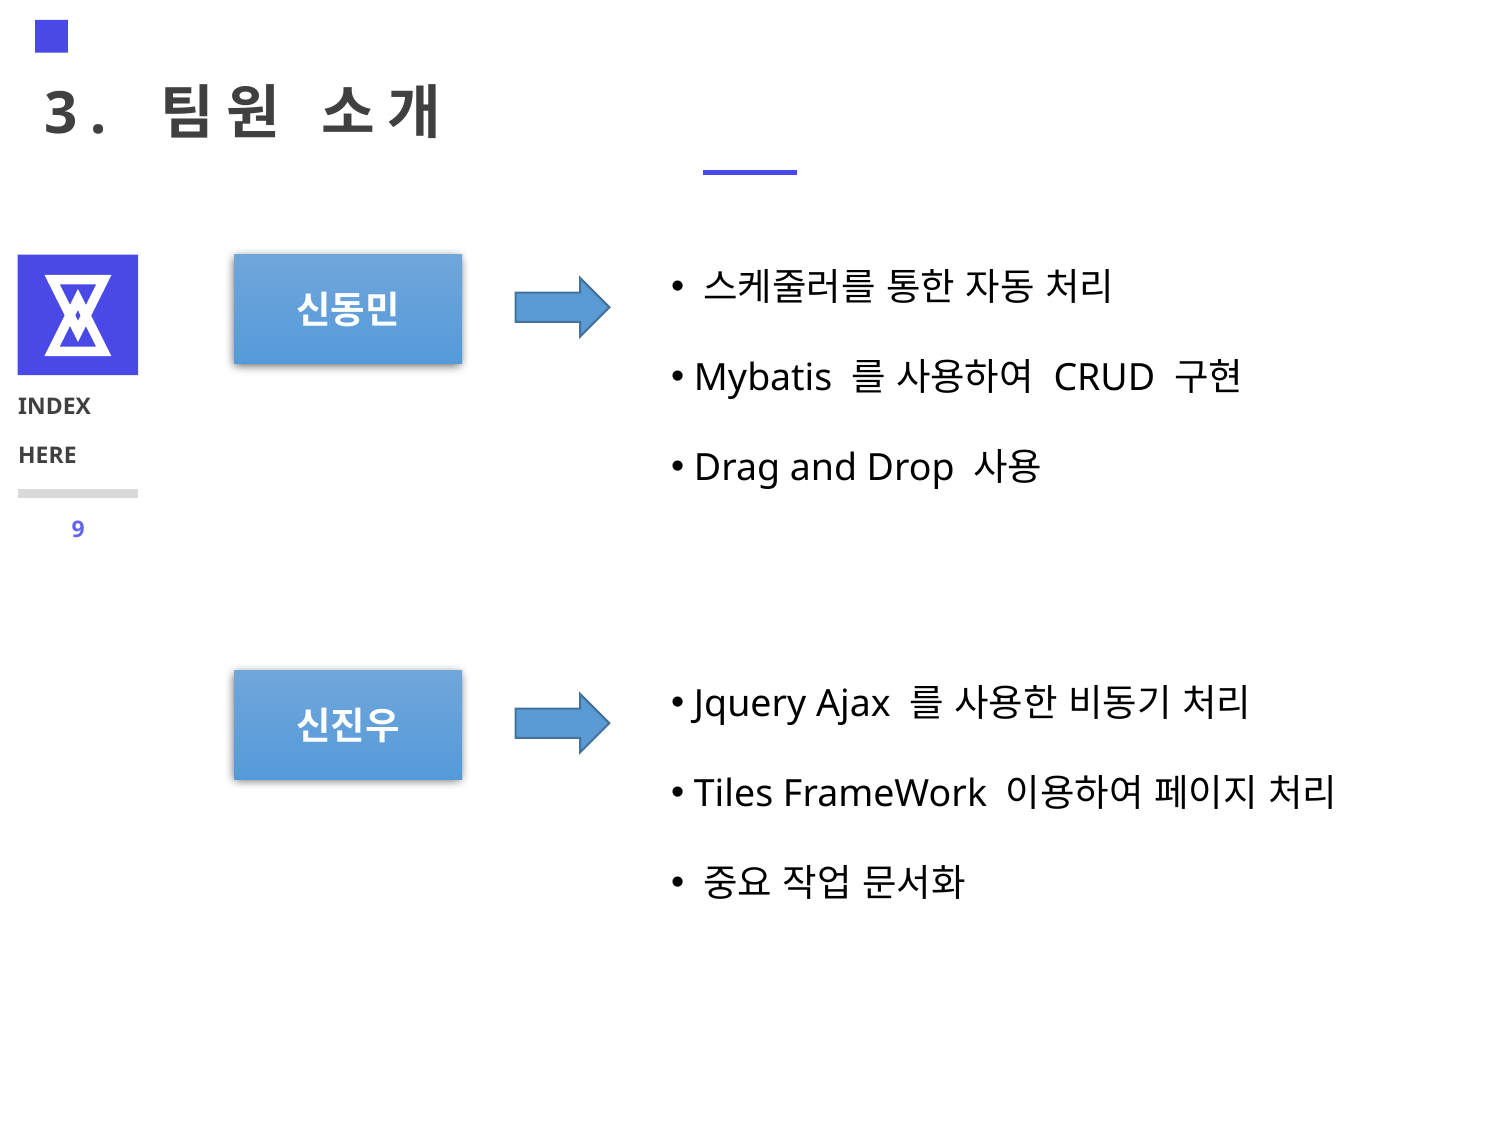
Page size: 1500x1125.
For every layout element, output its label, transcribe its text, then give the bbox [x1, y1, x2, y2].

slide_number 9 [18, 514, 139, 547]
title 3. 팀원 소개 [44, 70, 868, 159]
text_box 신진우 [234, 670, 463, 780]
text_box [50, 297, 106, 353]
list 1 [35, 19, 68, 53]
text_box [50, 278, 106, 315]
text_box 스케줄러를 통한 자동 처리 Mybatis 를 사용하여 CRUD 구현 Drag and Drop 사용 [656, 255, 1418, 496]
text_box 신동민 [234, 254, 463, 364]
text_box [514, 275, 611, 340]
text_box Jquery Ajax 를 사용한 비동기 처리 Tiles FrameWork 이용하여 페이지 처리 중요 작업 문서화 [656, 671, 1418, 912]
list INDEX HERE [18, 387, 139, 473]
text_box [514, 691, 611, 755]
